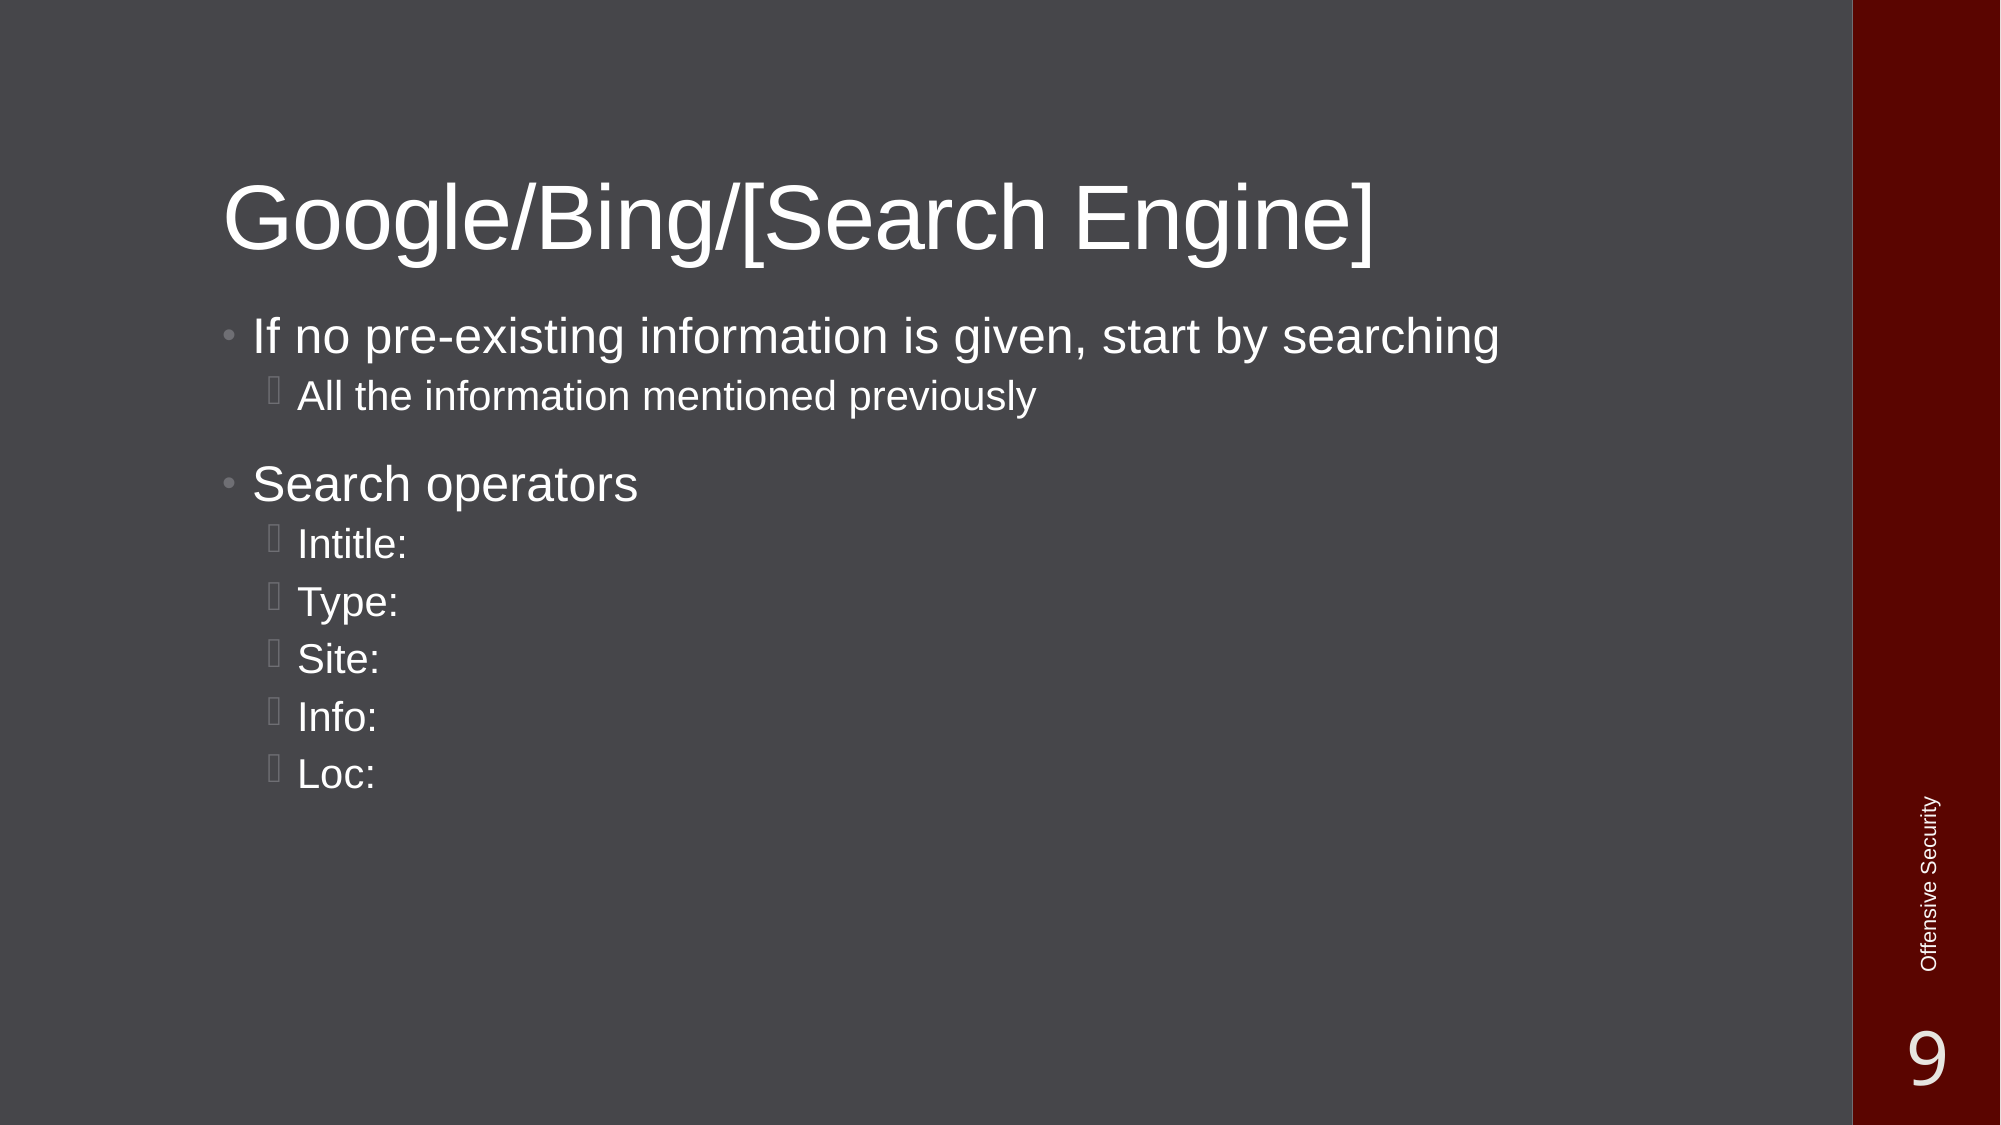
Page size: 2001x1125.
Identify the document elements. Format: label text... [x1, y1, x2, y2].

slide_number 9 [1852, 1012, 2000, 1110]
list If no pre-existing information is given, start by searching All the information mentioned previously Search operators Intitle: Type: Site: Info: Loc: [206, 299, 1617, 1014]
title Google/Bing/[Search Engine] [206, 60, 1797, 278]
footer Offensive Security [1897, 400, 1958, 988]
